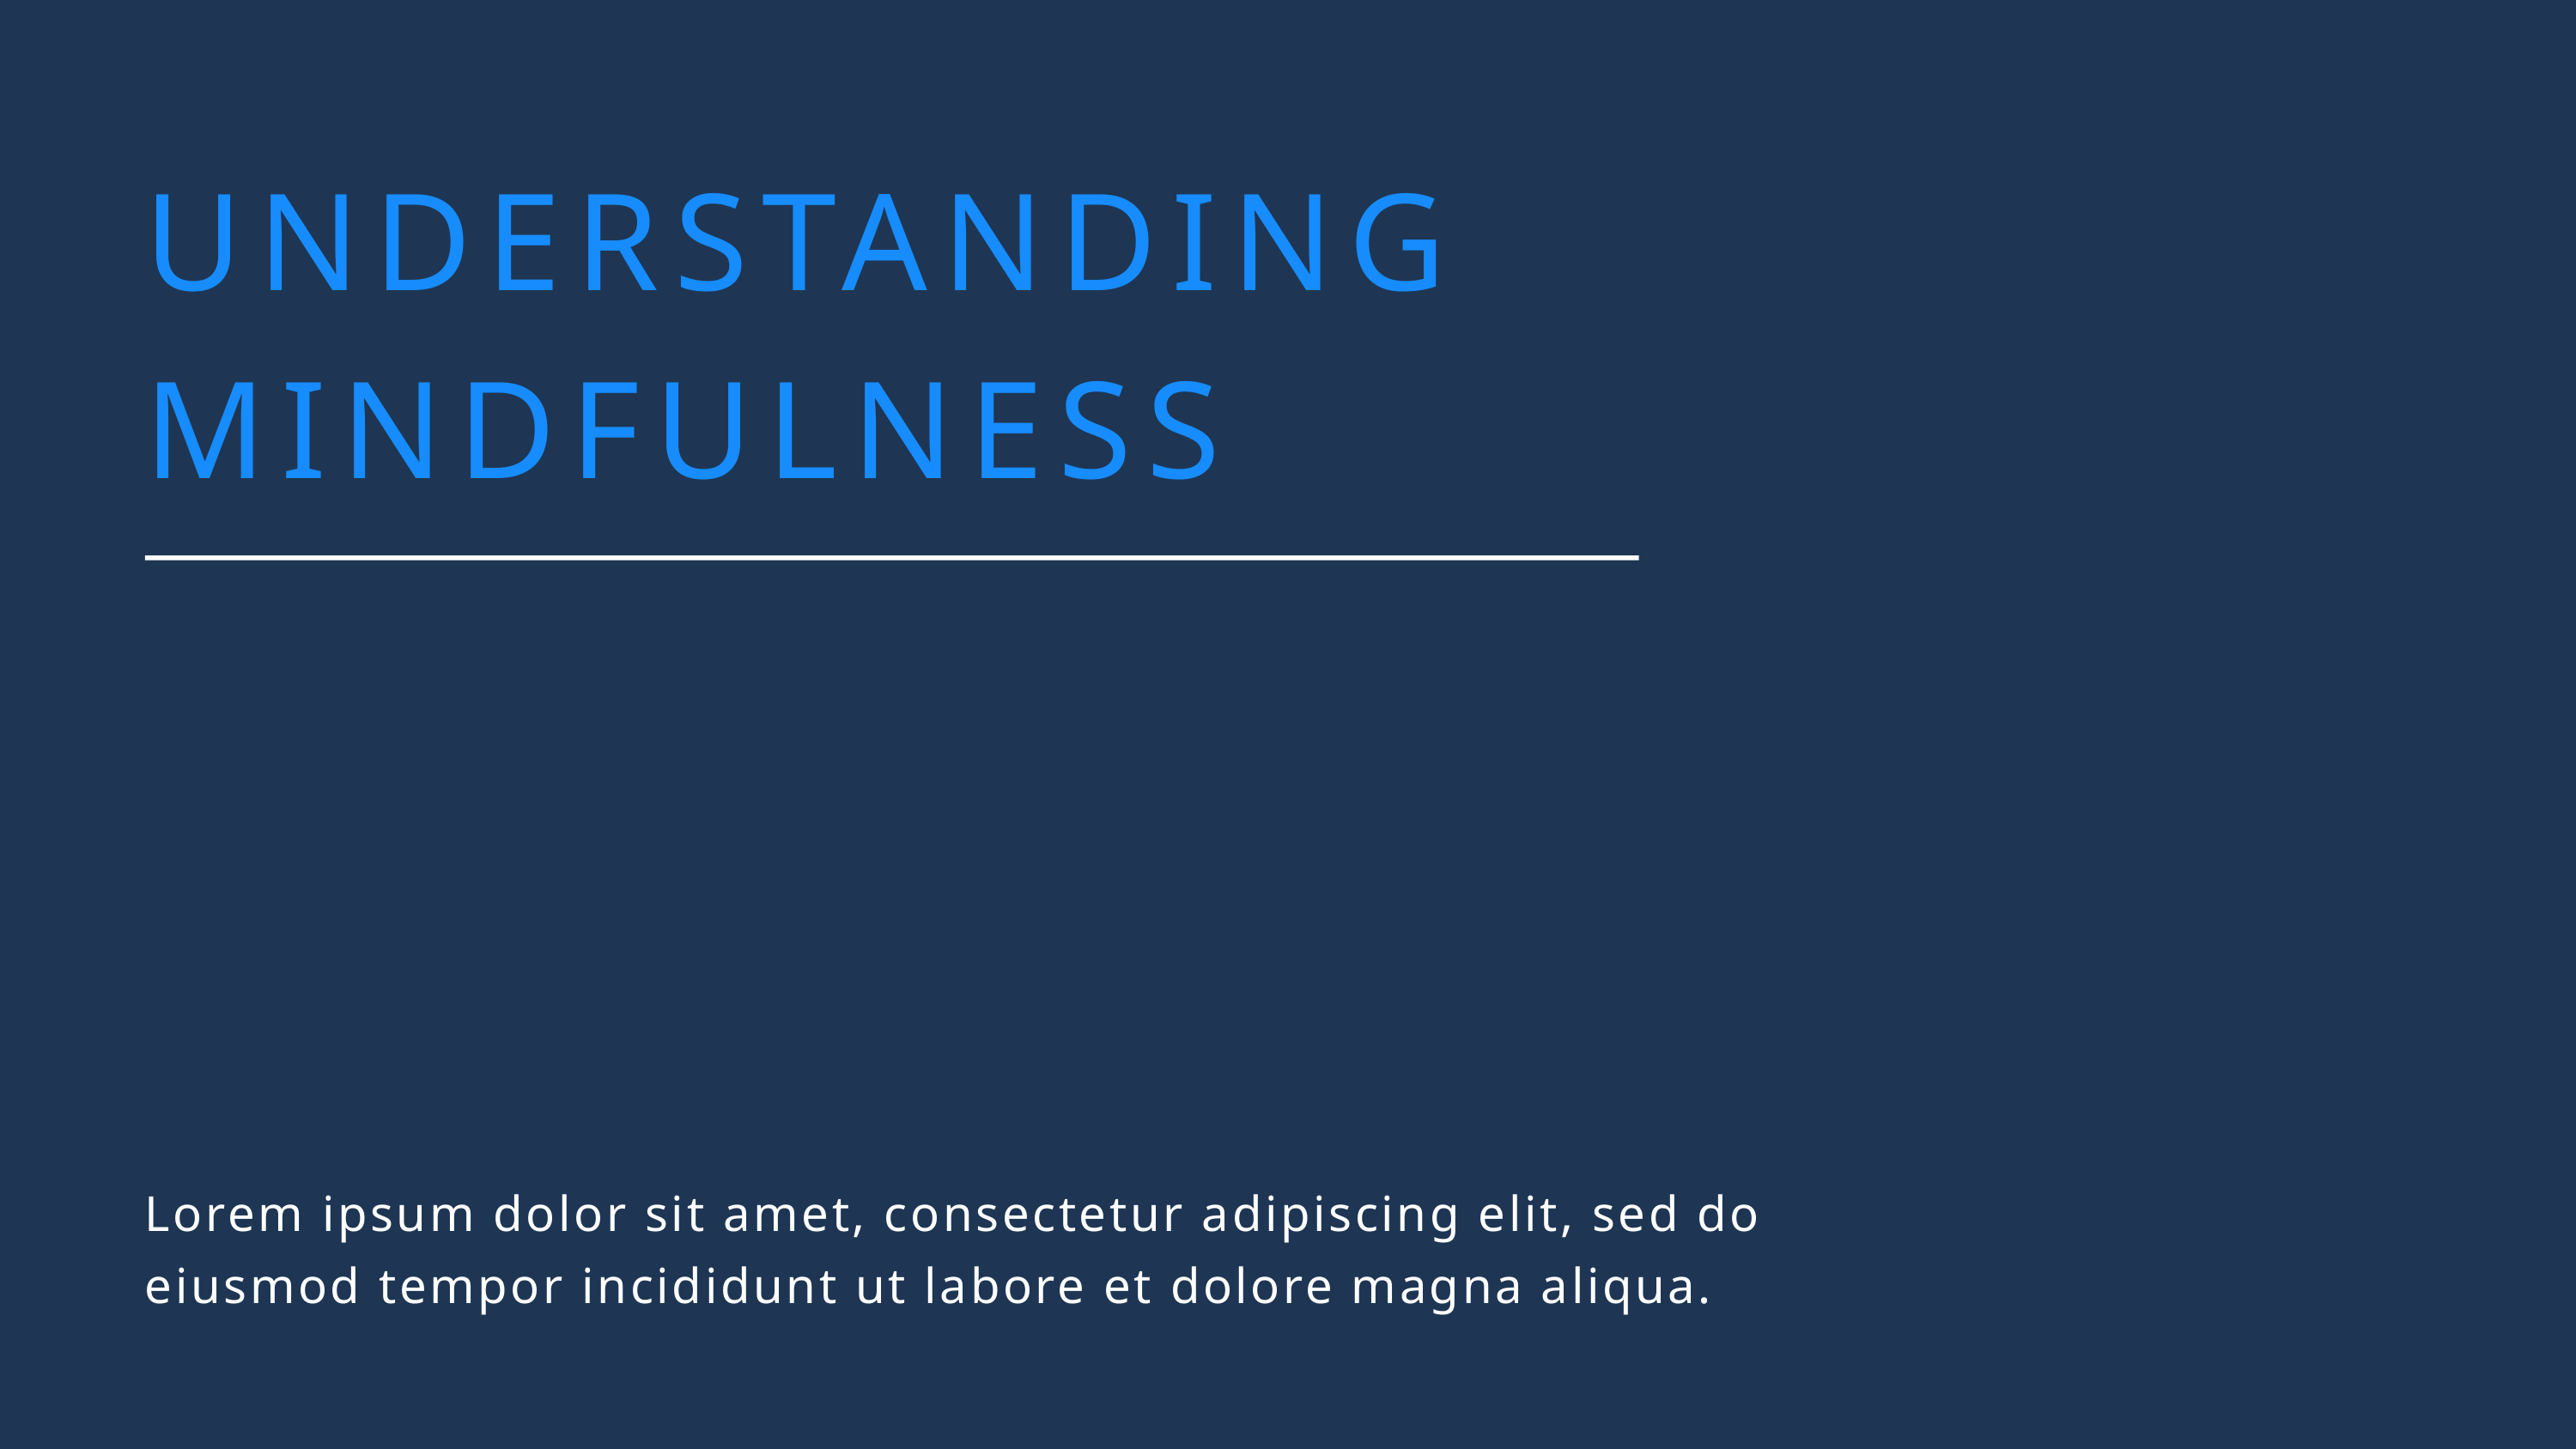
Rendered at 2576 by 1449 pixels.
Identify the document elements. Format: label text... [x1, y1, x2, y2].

text_box Lorem ipsum dolor sit amet, consectetur adipiscing elit, sed do eiusmod tempor incididunt ut labore et dolore magna aliqua. [144, 1168, 1795, 1313]
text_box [144, 144, 1640, 561]
